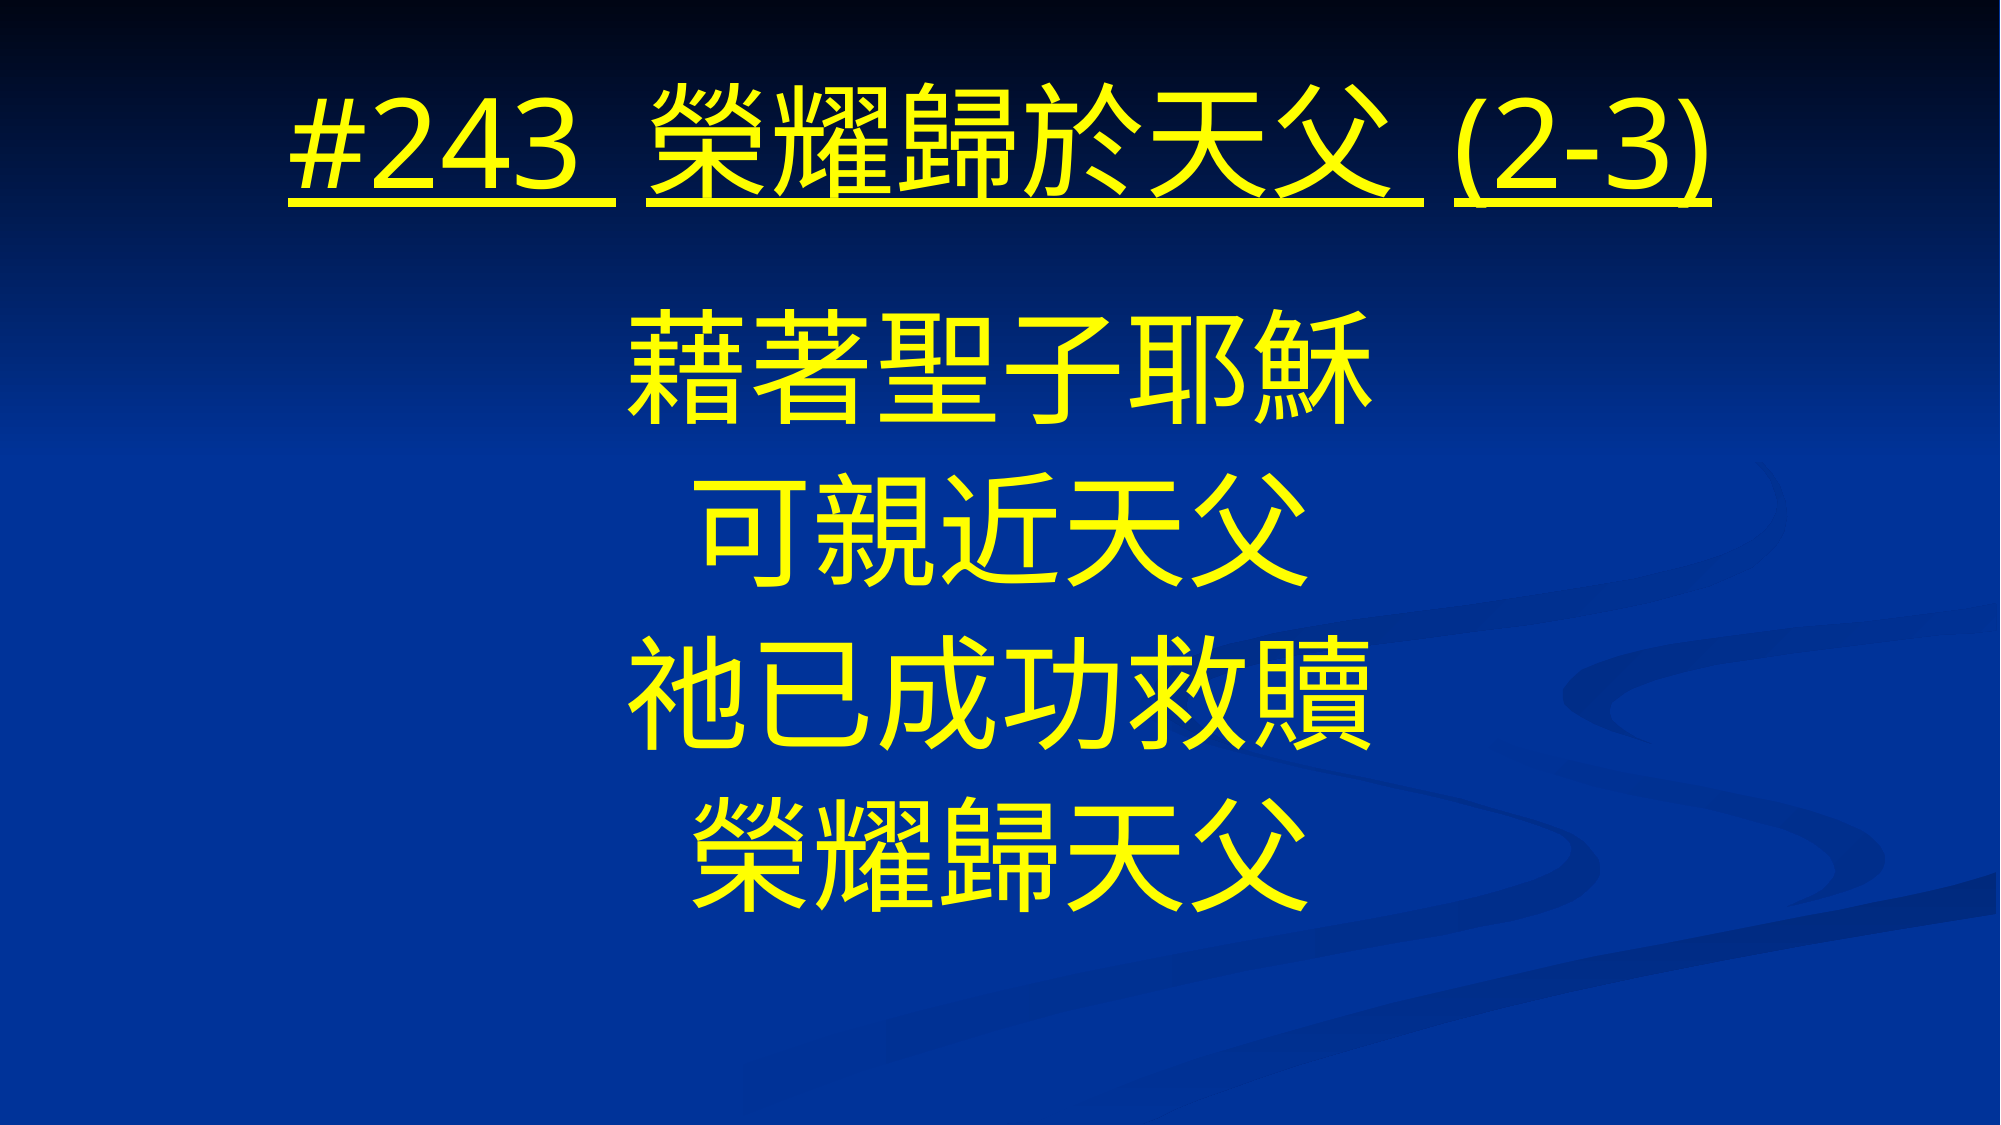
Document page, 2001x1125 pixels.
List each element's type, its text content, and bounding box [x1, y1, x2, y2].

title #243 榮耀歸於天父 (2-3) [99, 45, 1900, 233]
list 藉著聖子耶穌 可親近天父 祂已成功救贖 榮耀歸天父 [54, 282, 1945, 1025]
